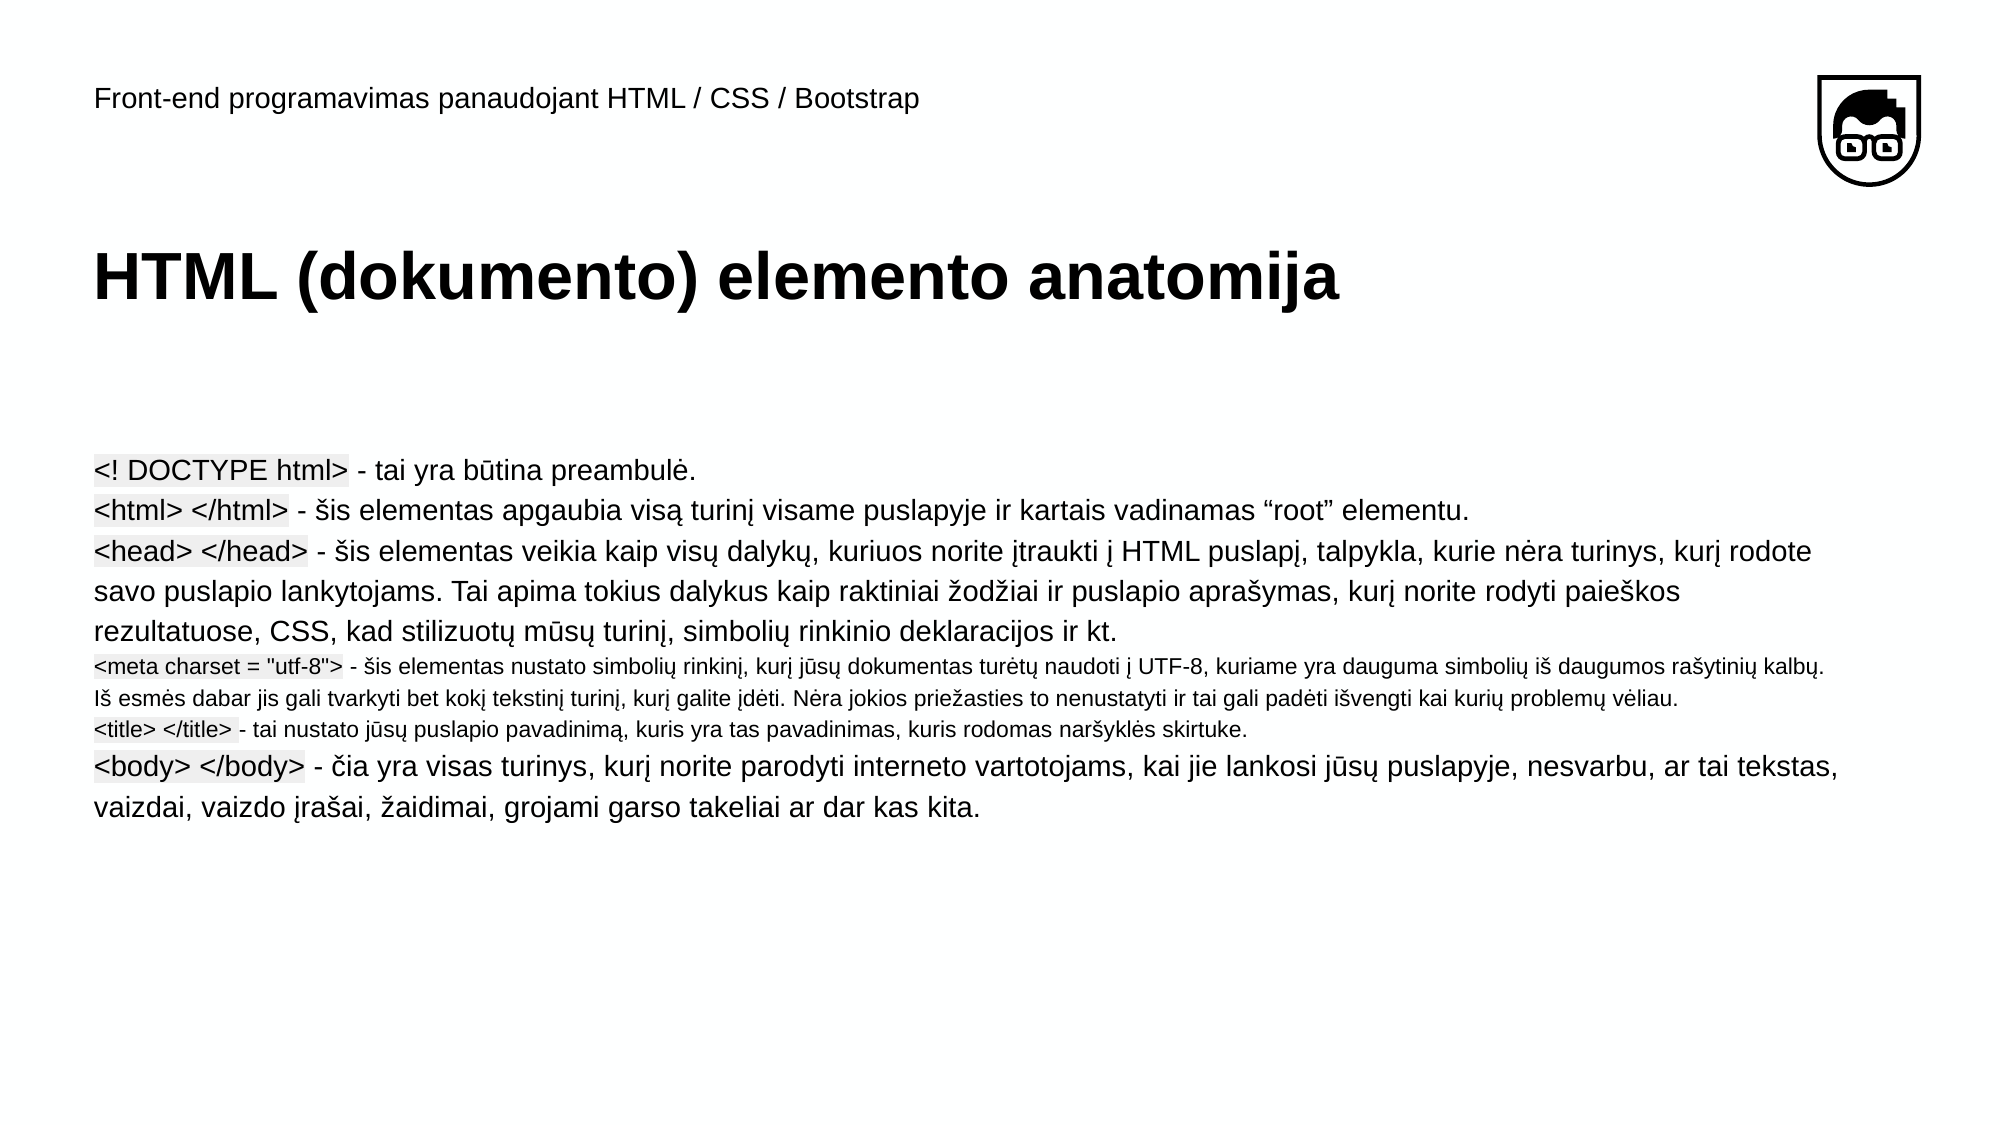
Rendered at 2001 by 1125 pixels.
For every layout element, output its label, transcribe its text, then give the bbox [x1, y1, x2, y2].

list Front-end programavimas panaudojant HTML / CSS / Bootstrap [78, 75, 1102, 150]
list <! DOCTYPE html> - tai yra būtina preambulė. <html> </html> - šis elementas apgaubia visą turinį visame puslapyje ir kartais vadinamas “root” elementu. <head> </head> - šis elementas veikia kaip visų dalykų, kuriuos norite įtraukti į HTML puslapį, talpykla, kurie nėra turinys, kurį rodote savo puslapio lankytojams. Tai apima tokius dalykus kaip raktiniai žodžiai ir puslapio aprašymas, kurį norite rodyti paieškos rezultatuose, CSS, kad stilizuotų mūsų turinį, simbolių rinkinio deklaracijos ir kt. <meta charset = "utf-8"> - šis elementas nustato simbolių rinkinį, kurį jūsų dokumentas turėtų naudoti į UTF-8, kuriame yra dauguma simbolių iš daugumos rašytinių kalbų. Iš esmės dabar jis gali tvarkyti bet kokį tekstinį turinį, kurį galite įdėti. Nėra jokios priežasties to nenustatyti ir tai gali padėti išvengti kai kurių problemų vėliau. <title> </title> - tai nustato jūsų puslapio pavadinimą, kuris yra tas pavadinimas, kuris rodomas naršyklės skirtuke. <body> </body> - čia yra visas turinys, kurį norite parodyti interneto vartotojams, kai jie lankosi jūsų puslapyje, nesvarbu, ar tai tekstas, vaizdai, vaizdo įrašai, žaidimai, grojami garso takeliai ar dar kas kita. [78, 438, 1861, 1125]
title HTML (dokumento) elemento anatomija [78, 224, 1851, 438]
